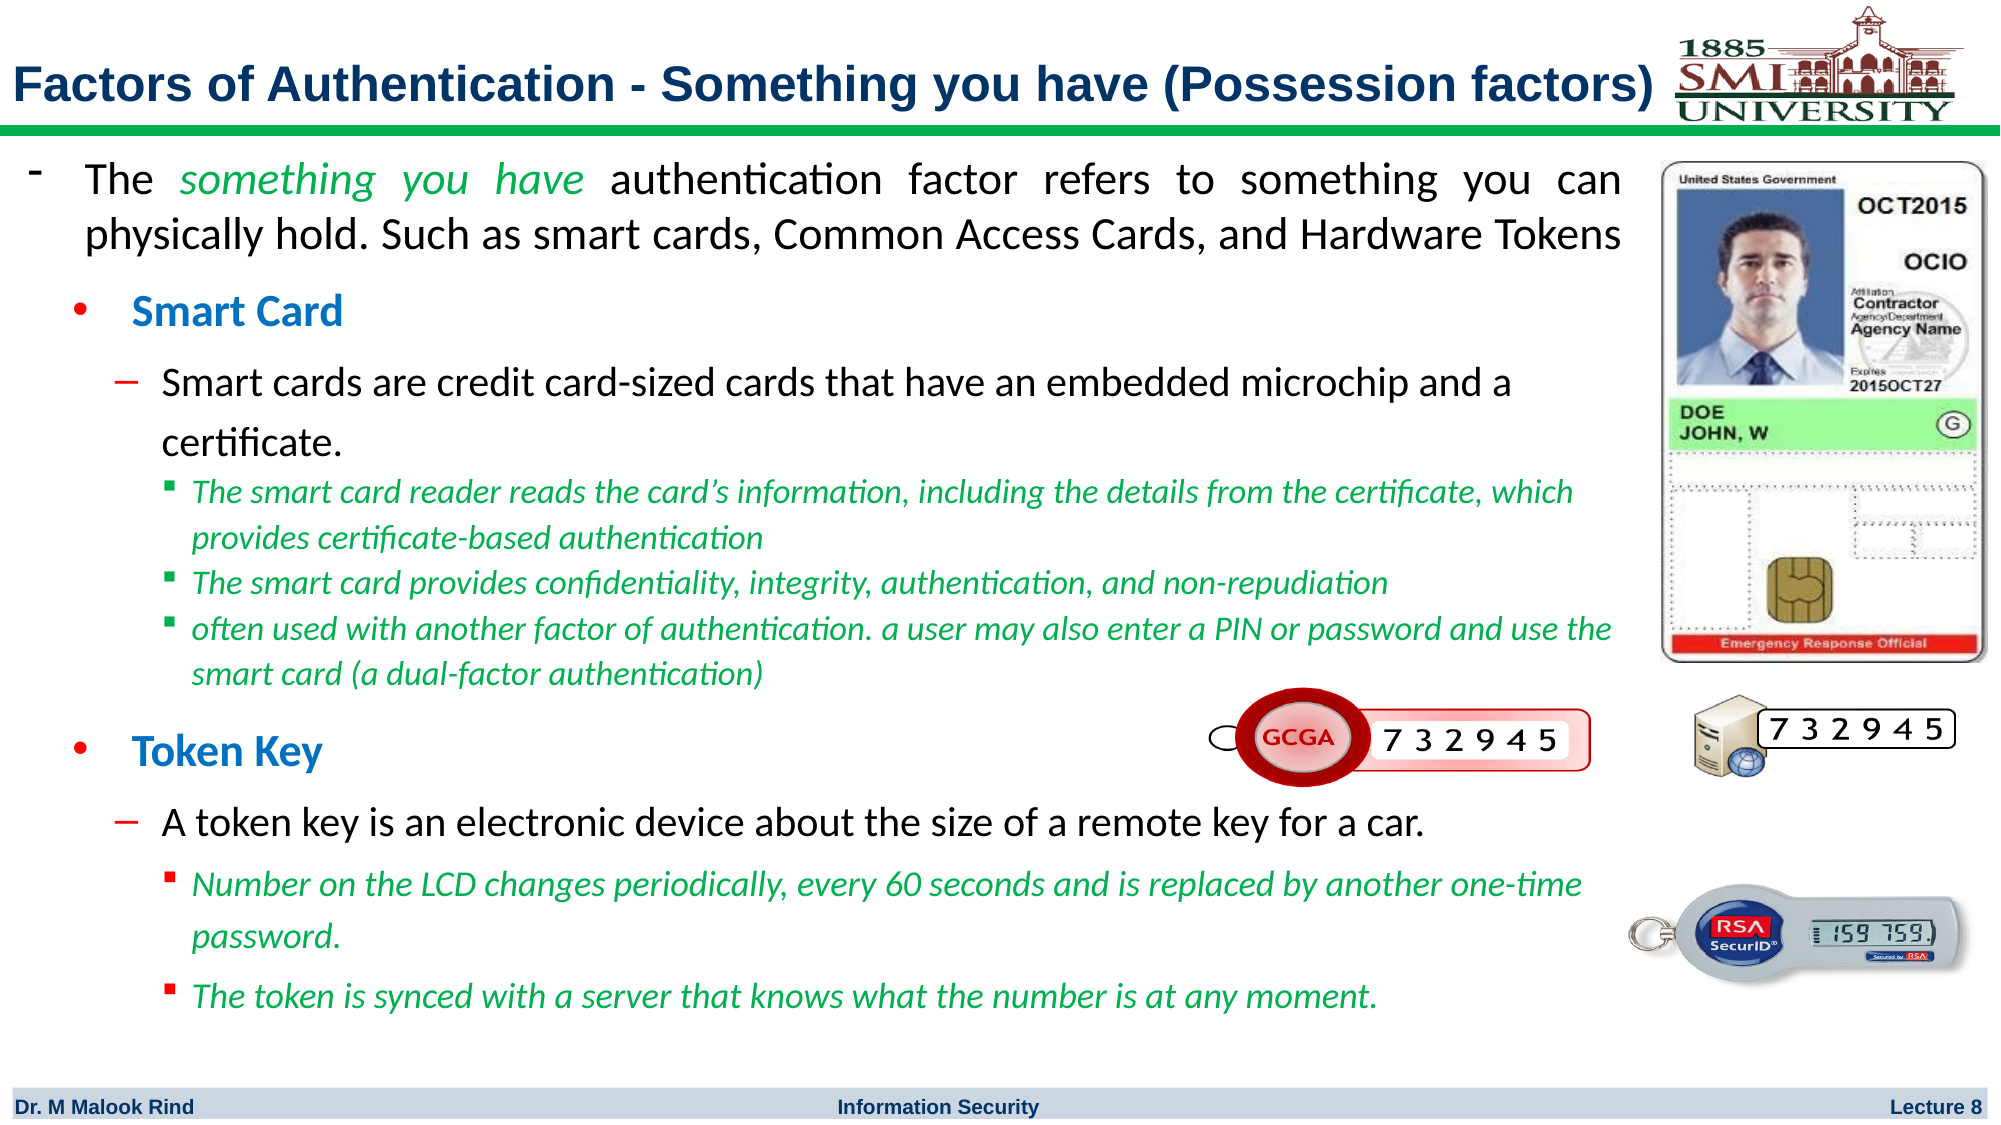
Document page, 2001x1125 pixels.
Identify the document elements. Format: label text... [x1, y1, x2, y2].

picture [1674, 6, 1995, 126]
text_box Dr. M Malook Rind Information Security Lecture 8 [12, 1091, 1988, 1125]
text_box The something you have authentication factor refers to something you can physically hold. Such as smart cards, Common Access Cards, and Hardware Tokens Smart Card Smart cards are credit card-sized cards that have an embedded microchip and a certificate. The smart card reader reads the card’s information, including the details from the certificate, which provides certificate-based authentication The smart card provides confidentiality, integrity, authentication, and non-repudiation often used with another factor of authentication. a user may also enter a PIN or password and use the smart card (a dual-factor authentication) Token Key A token key is an electronic device about the size of a remote key for a car. Number on the LCD changes periodically, every 60 seconds and is replaced by another one-time password. The token is synced with a server that knows what the number is at any moment. [12, 140, 1638, 1063]
text_box [0, 125, 2000, 136]
picture [1193, 160, 1995, 811]
title Factors of Authentication - Something you have (Possession factors) [12, 50, 1663, 112]
picture [1613, 861, 1988, 1011]
text_box [12, 1087, 1988, 1091]
